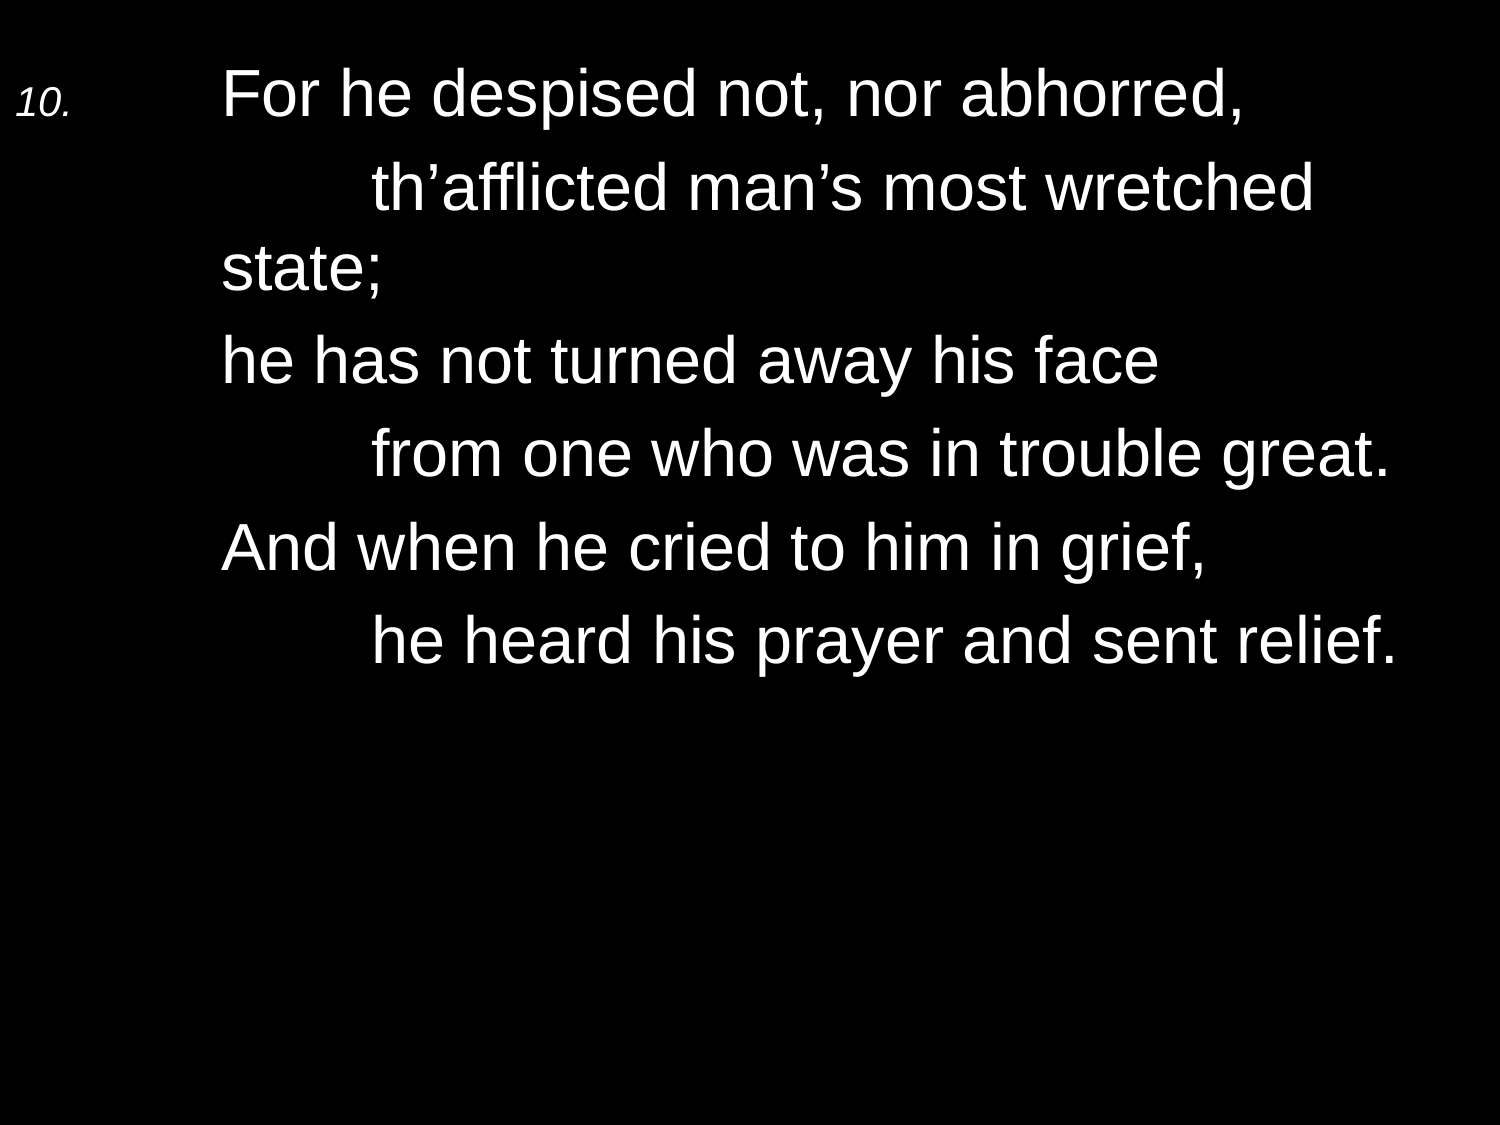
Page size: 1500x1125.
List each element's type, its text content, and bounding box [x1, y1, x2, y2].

list 10. For he despised not, nor abhorred, th’afflicted man’s most wretched state; he has not turned away his face from one who was in trouble great. And when he cried to him in grief, he heard his prayer and sent relief. [0, 42, 1500, 1047]
